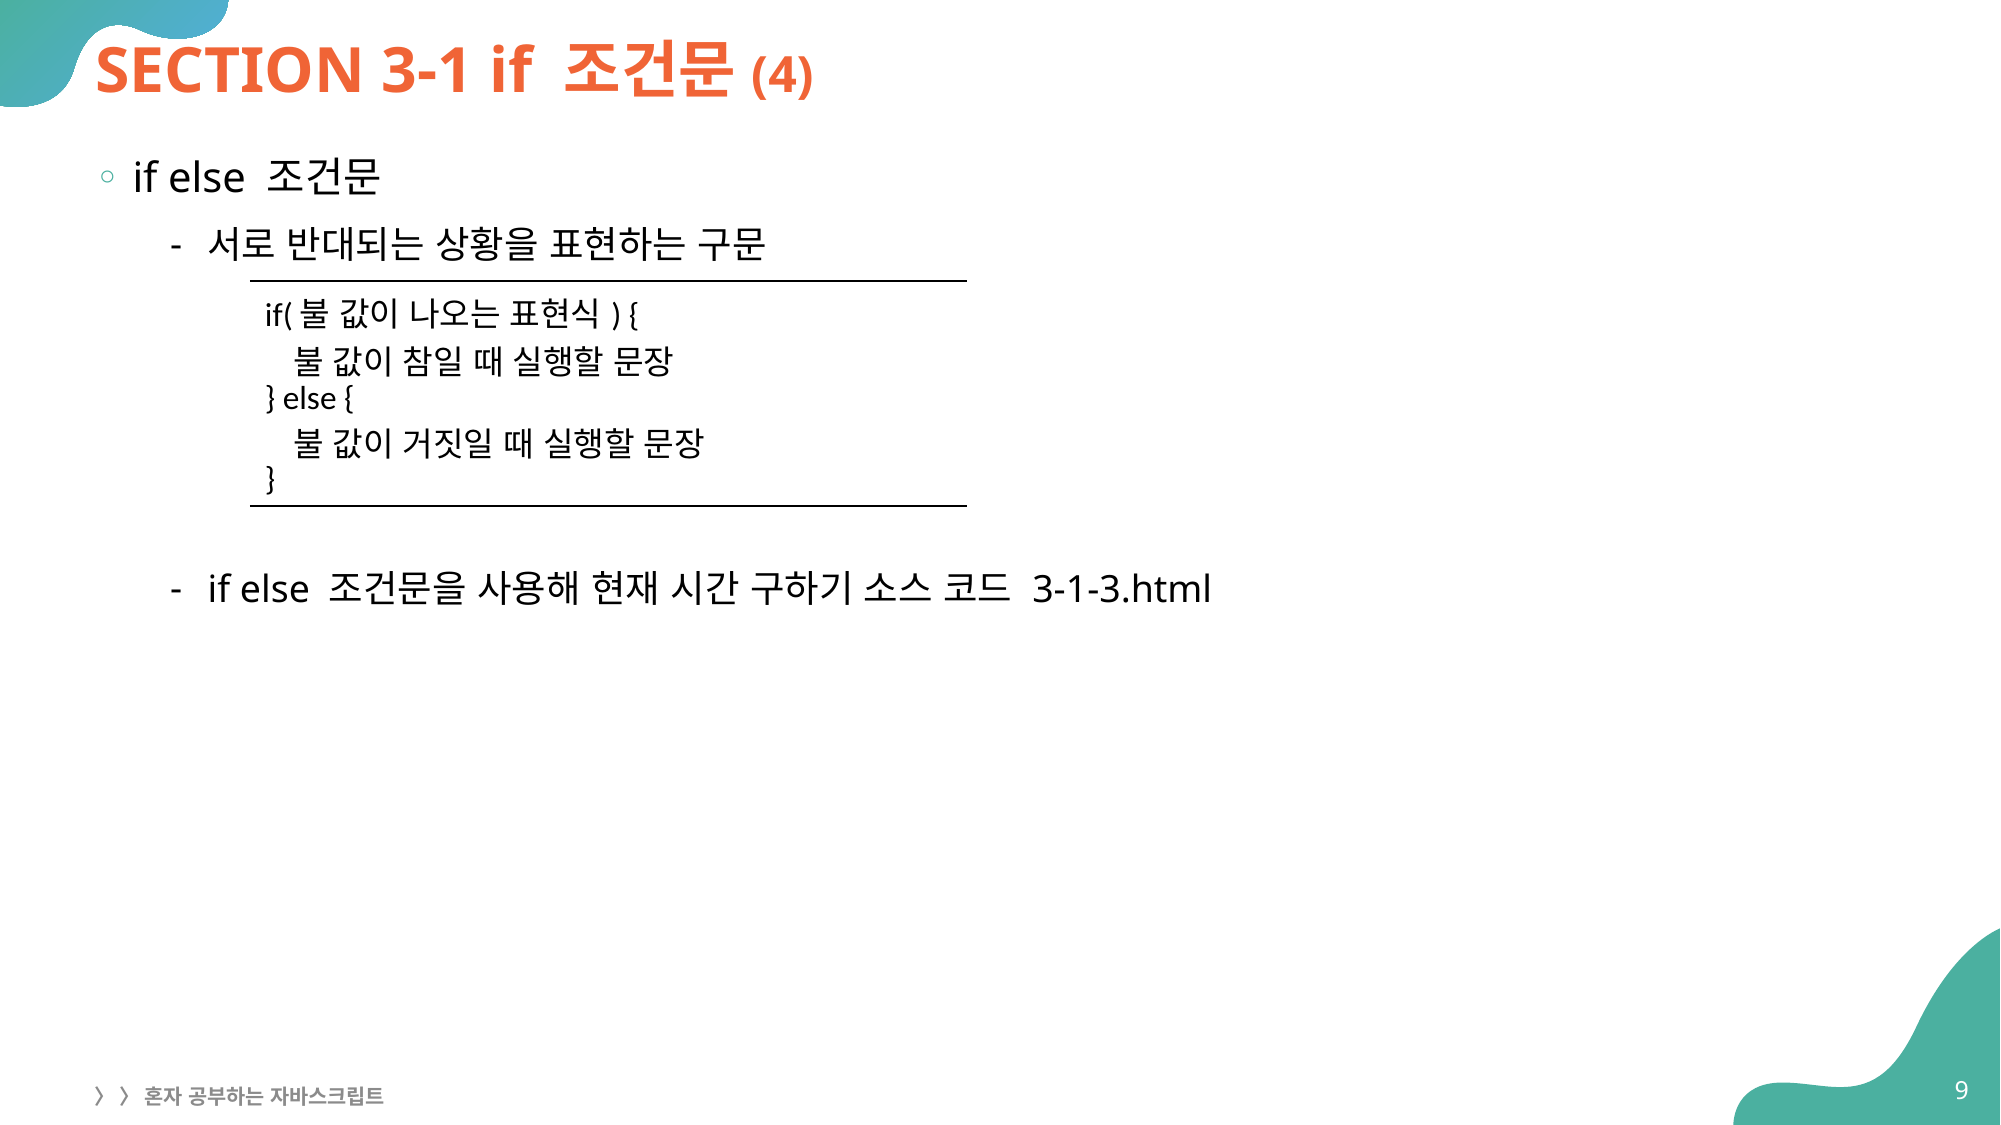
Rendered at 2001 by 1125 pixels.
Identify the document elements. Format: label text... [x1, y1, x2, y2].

slide_number 9 [1917, 1061, 1984, 1122]
footer 〉 〉 혼자 공부하는 자바스크립트 [79, 1078, 755, 1114]
list if else 조건문 서로 반대되는 상황을 표현하는 구문 if else 조건문을 사용해 현재 시간 구하기 소스 코드 3-1-3.html [79, 133, 1931, 1012]
table_header if(불 값이 나오는 표현식) { 불 값이 참일 때 실행할 문장 } else { 불 값이 거짓일 때 실행할 문장 } [250, 282, 967, 505]
title SECTION 3-1 if 조건문(4) [79, 17, 1931, 128]
